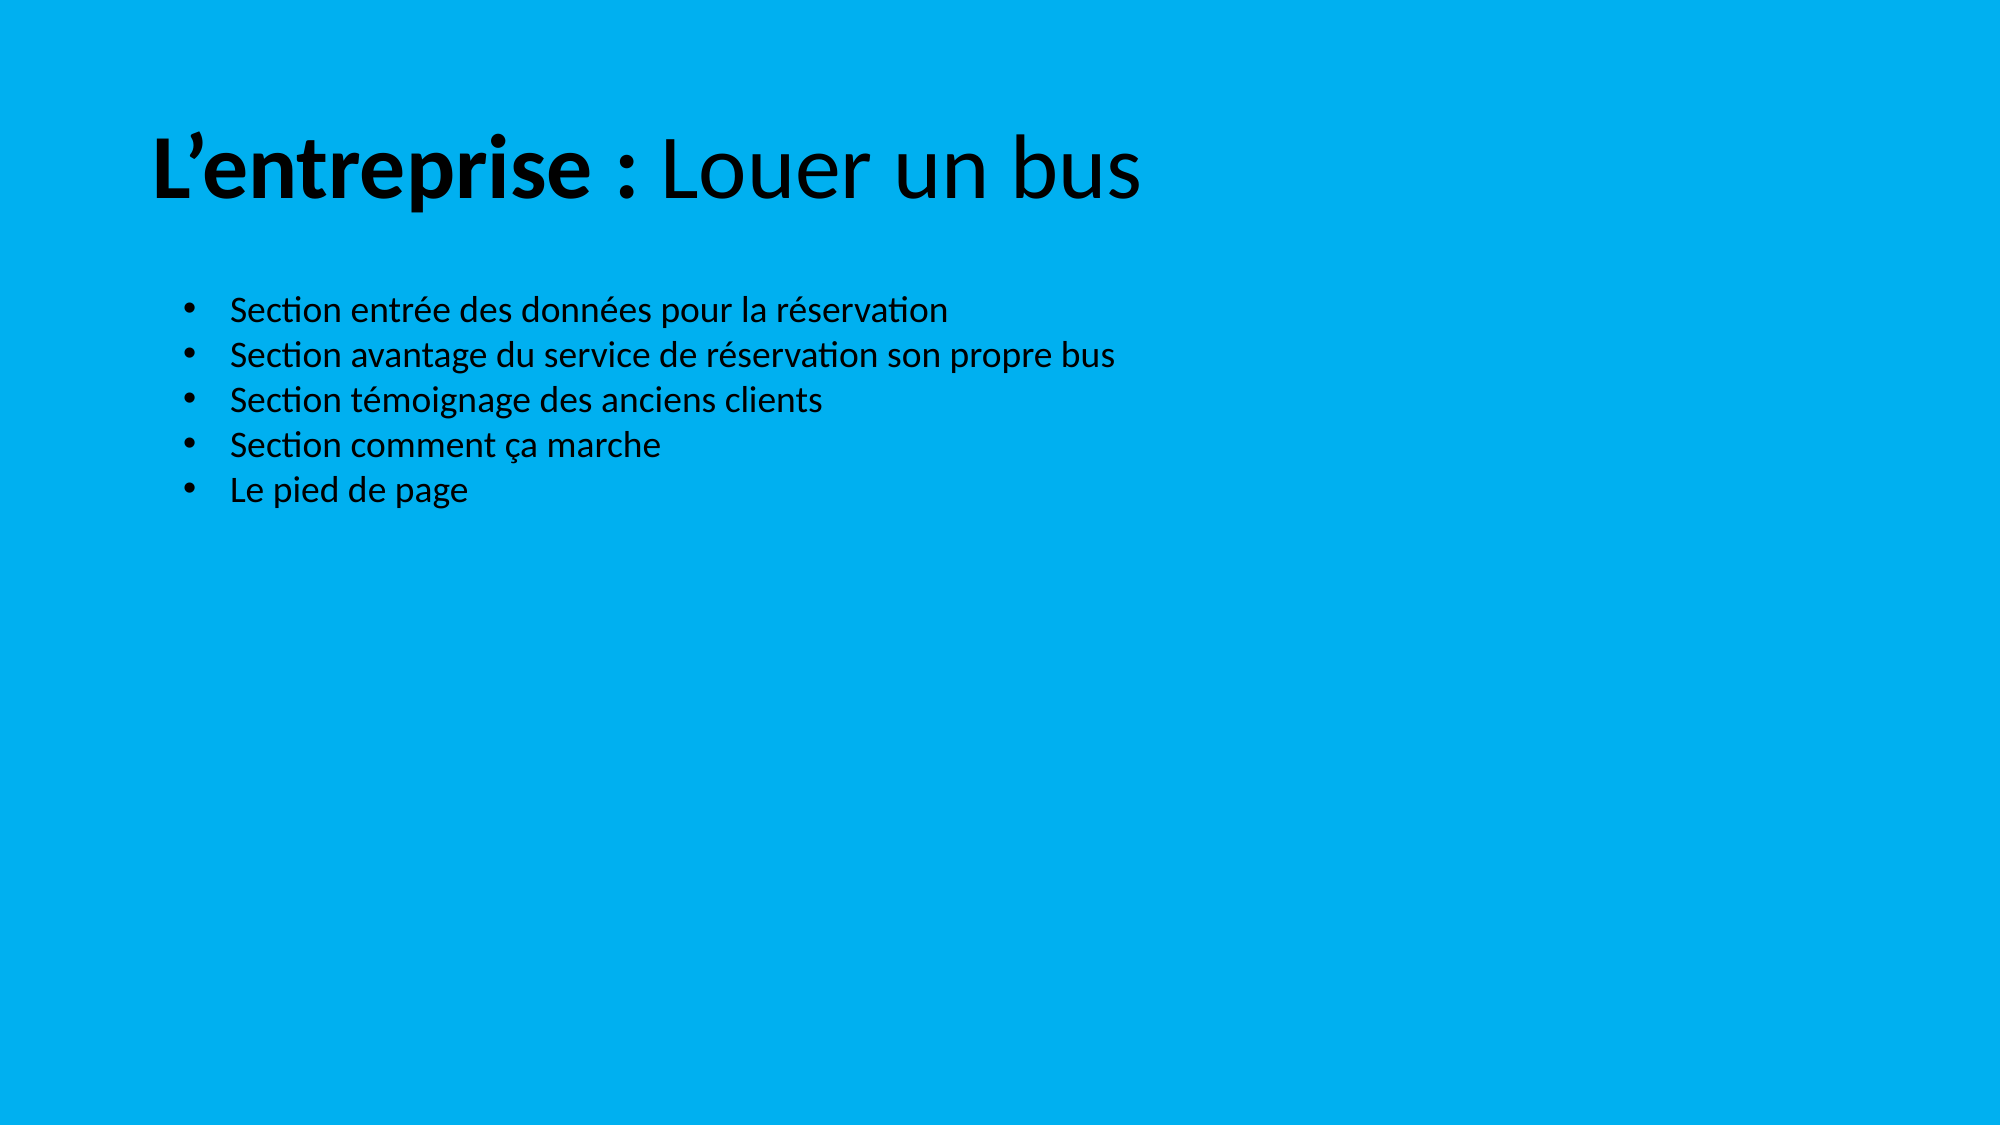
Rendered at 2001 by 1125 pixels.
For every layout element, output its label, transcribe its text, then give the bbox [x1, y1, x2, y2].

title L’entreprise : Louer un bus [137, 59, 1973, 278]
text_box Section entrée des données pour la réservation Section avantage du service de réservation son propre bus Section témoignage des anciens clients Section comment ça marche Le pied de page [168, 277, 1895, 517]
